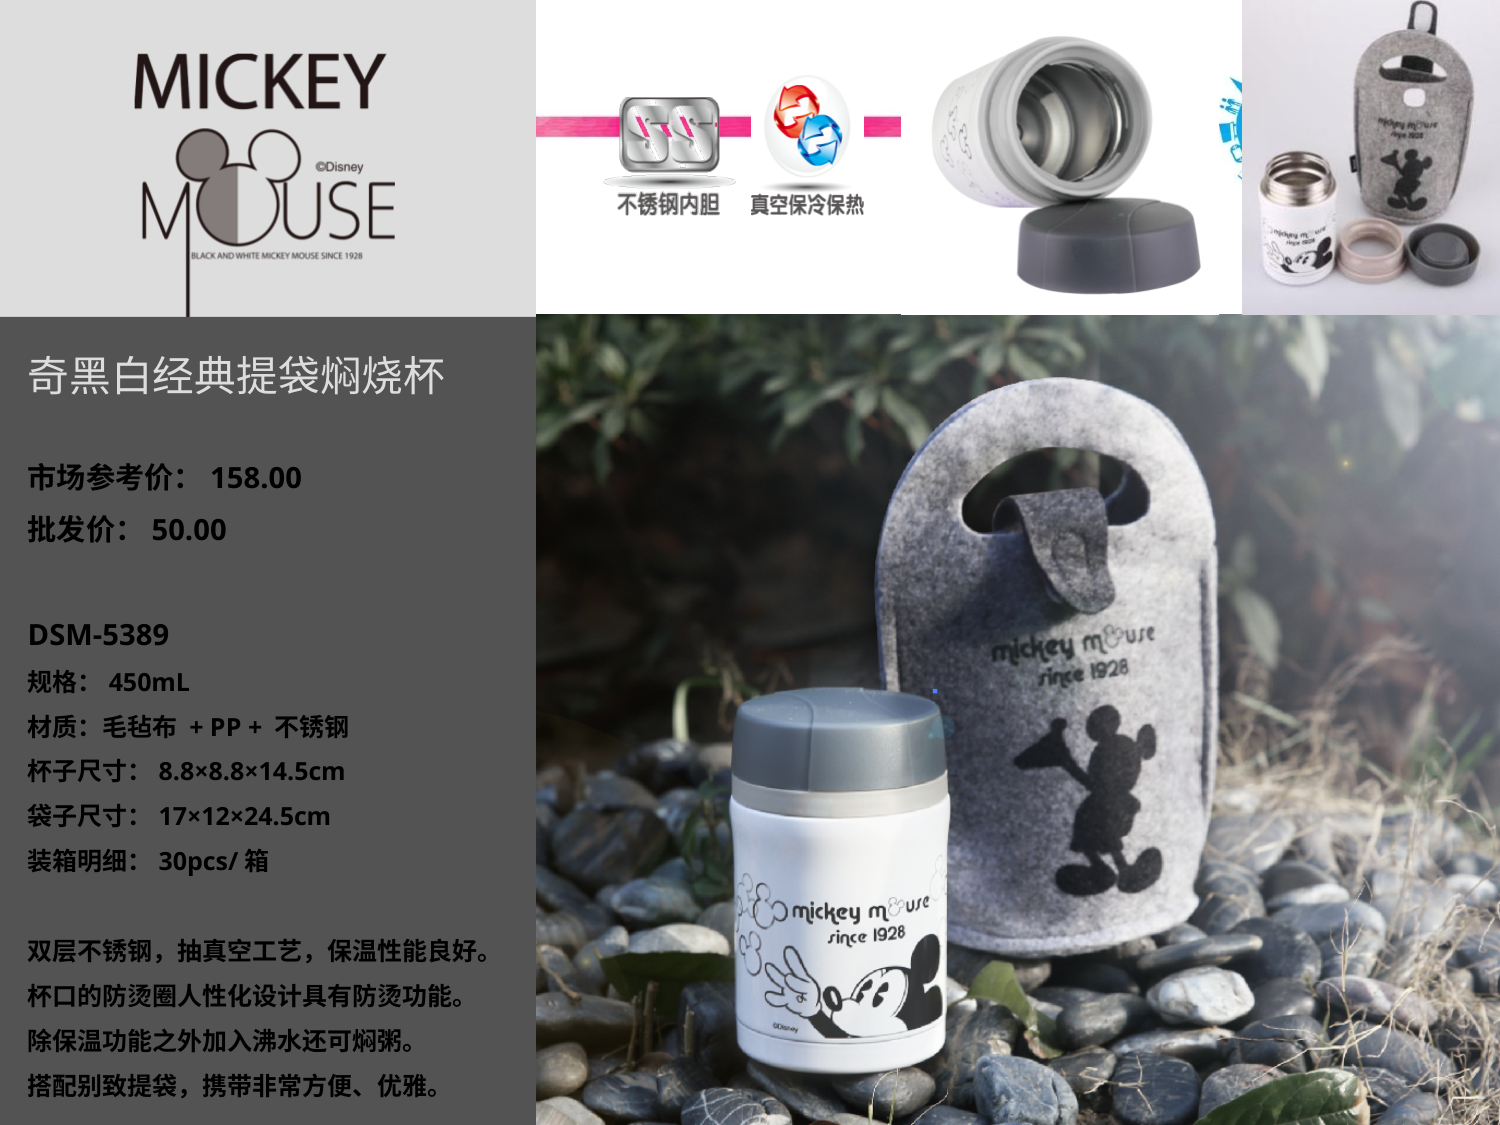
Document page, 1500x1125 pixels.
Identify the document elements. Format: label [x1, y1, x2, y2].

text_box [0, 0, 537, 1125]
text_box [570, 75, 864, 217]
picture [537, 0, 1500, 1125]
